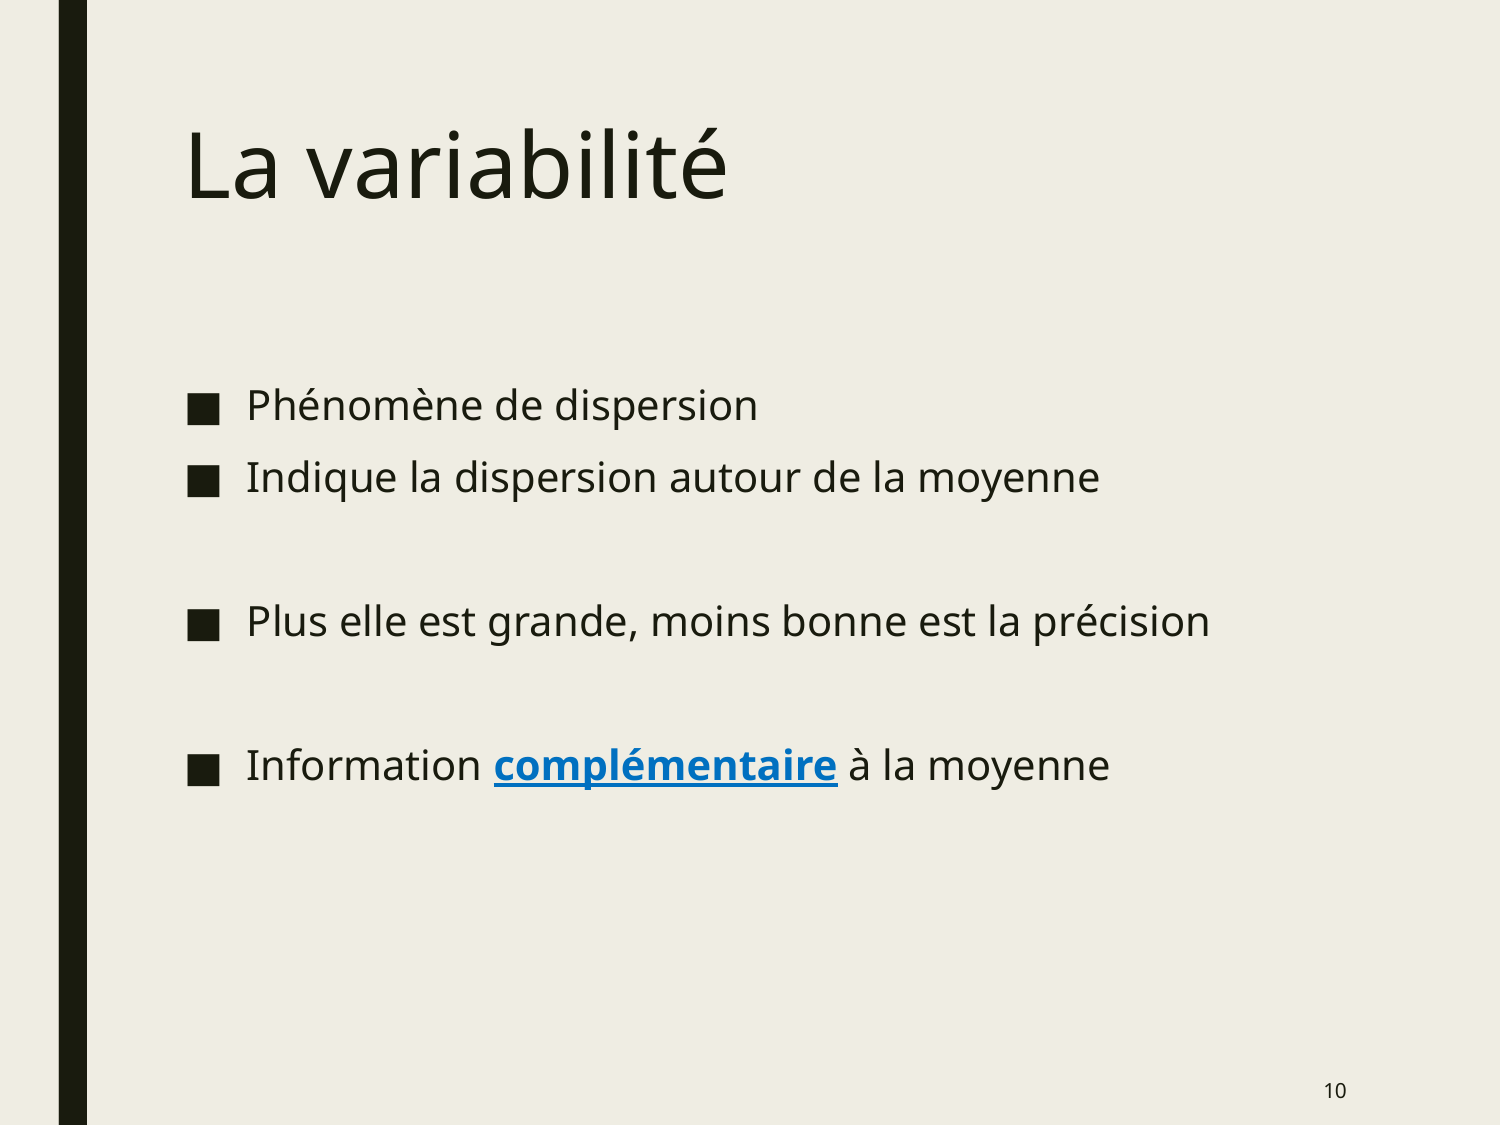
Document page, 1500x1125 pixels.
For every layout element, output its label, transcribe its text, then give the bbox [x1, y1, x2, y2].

slide_number 10 [1165, 1058, 1362, 1125]
list Phénomène de dispersion Indique la dispersion autour de la moyenne Plus elle est grande, moins bonne est la précision Information complémentaire à la moyenne [168, 375, 1351, 963]
title La variabilité [168, 112, 1351, 357]
